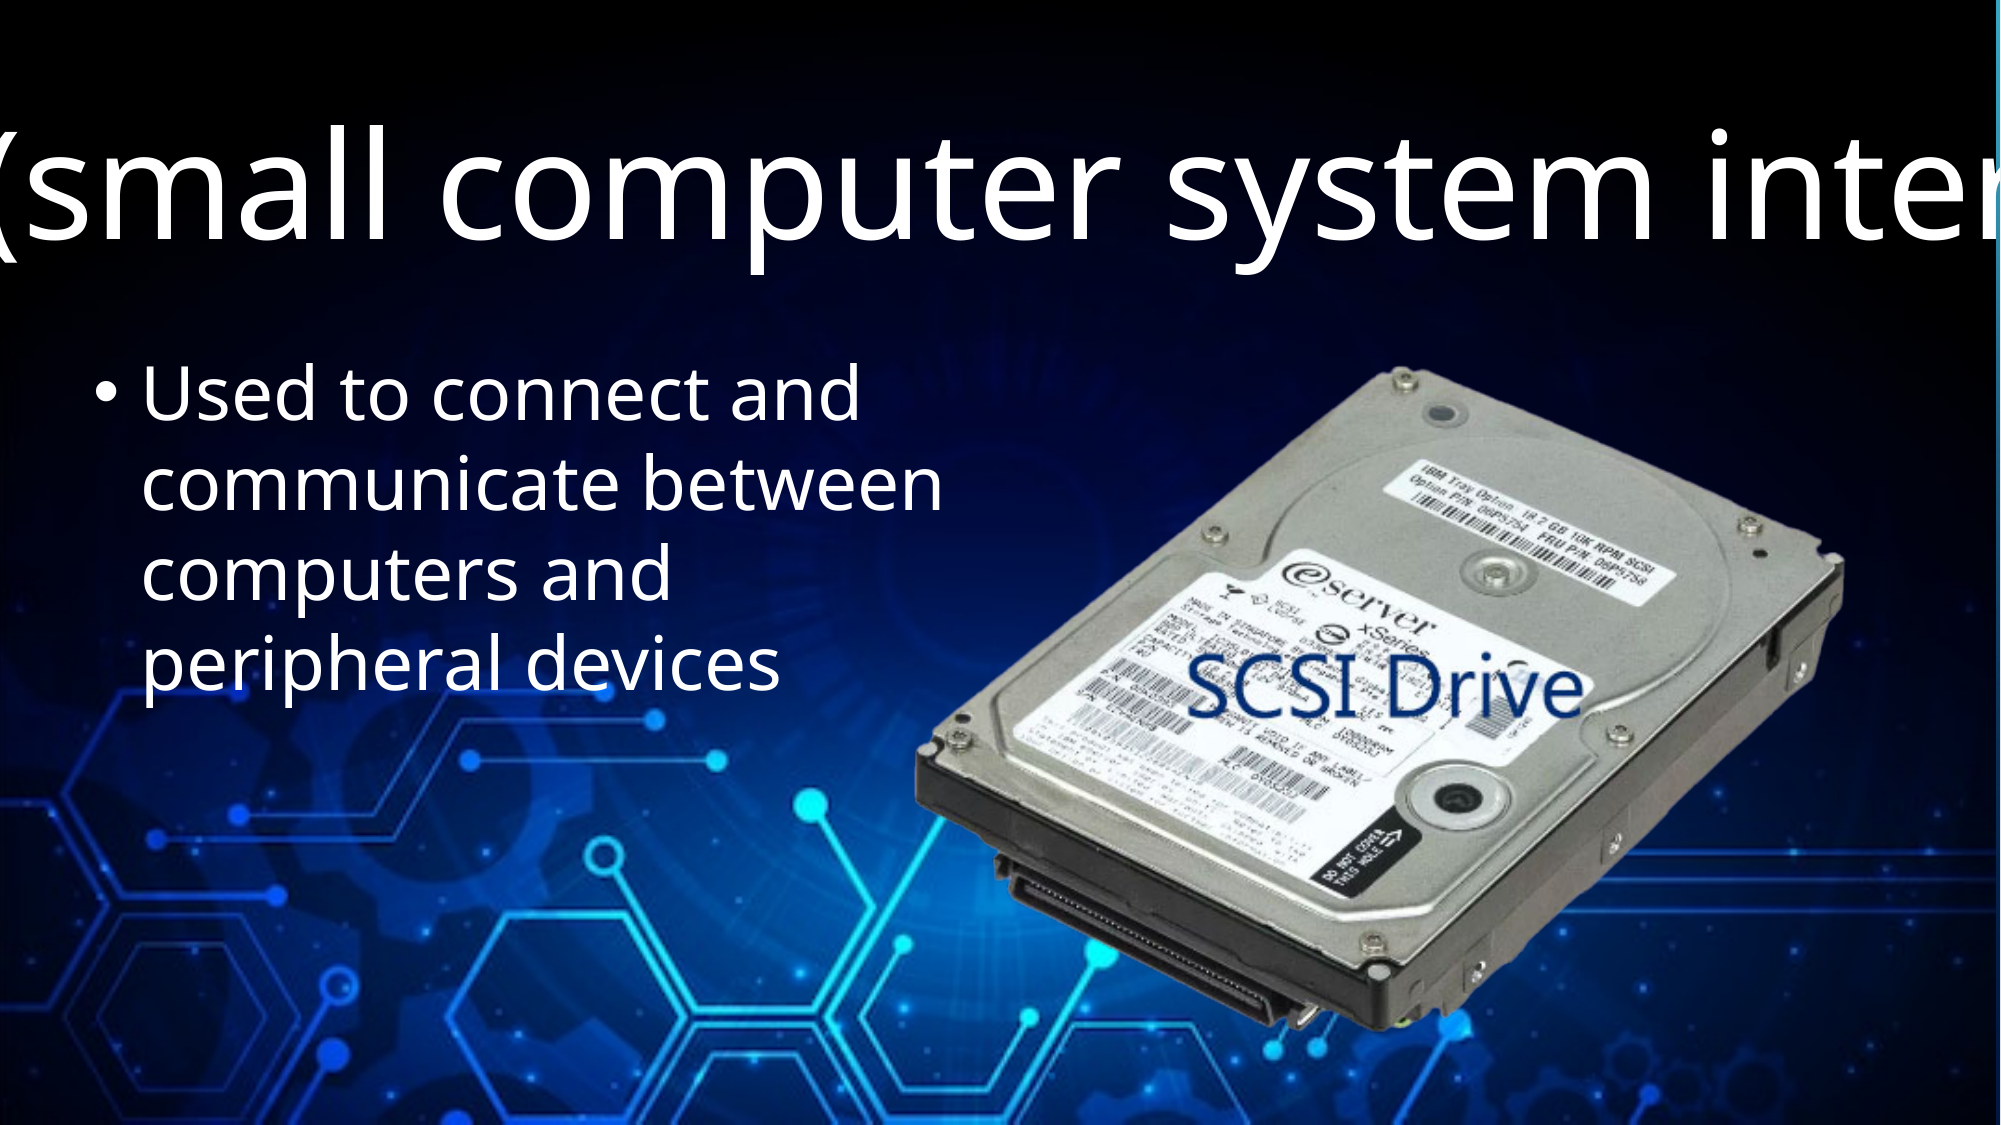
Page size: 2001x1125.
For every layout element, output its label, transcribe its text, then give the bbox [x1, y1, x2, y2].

picture [0, 0, 1996, 1125]
text_box SCSI (small computer system interface) [1996, 82, 2000, 277]
